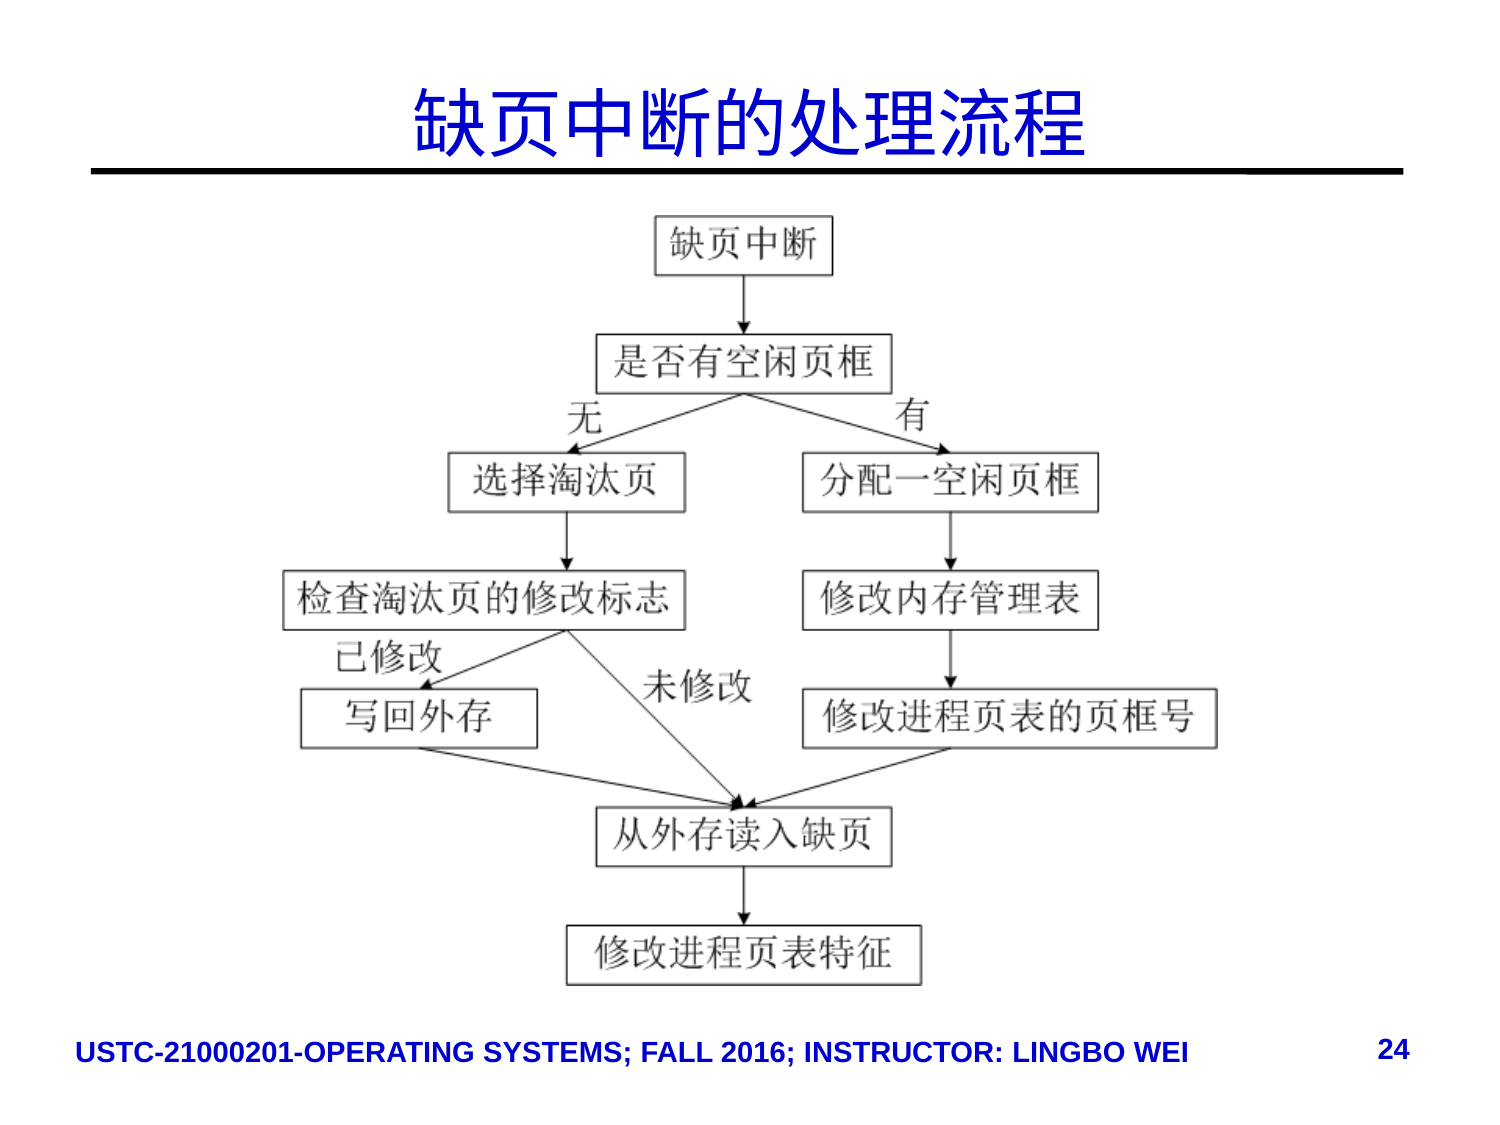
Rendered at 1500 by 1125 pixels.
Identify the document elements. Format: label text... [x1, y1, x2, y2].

footer USTC-21000201-OPERATING SYSTEMS; FALL 2016; INSTRUCTOR: LINGBO WEI [59, 1025, 1243, 1105]
title 缺页中断的处理流程 [74, 27, 1426, 216]
picture [281, 215, 1219, 986]
slide_number 24 [1273, 1022, 1426, 1102]
